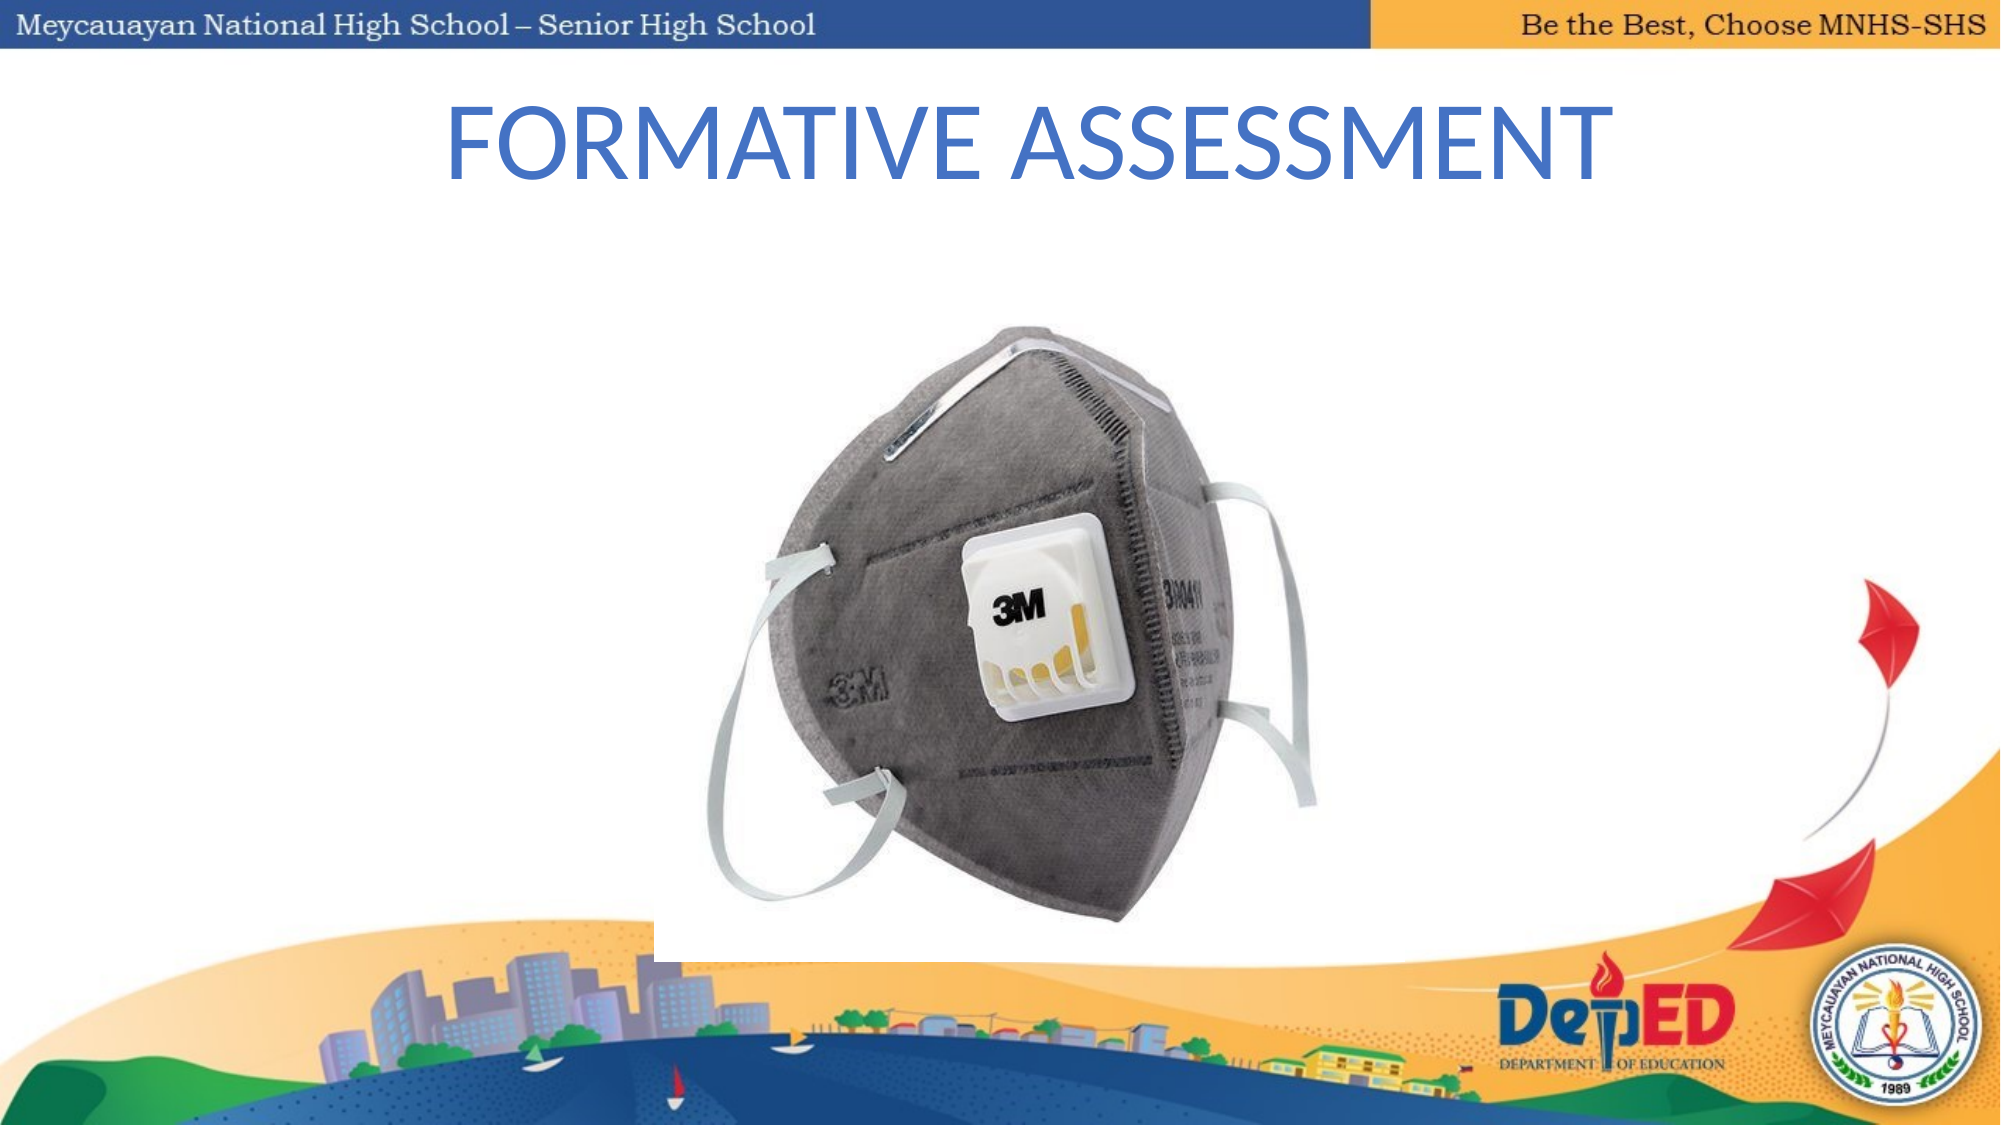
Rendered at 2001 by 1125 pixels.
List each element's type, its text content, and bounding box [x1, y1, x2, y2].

text_box FORMATIVE ASSESSMENT [423, 59, 1636, 210]
picture [0, 0, 2001, 1125]
